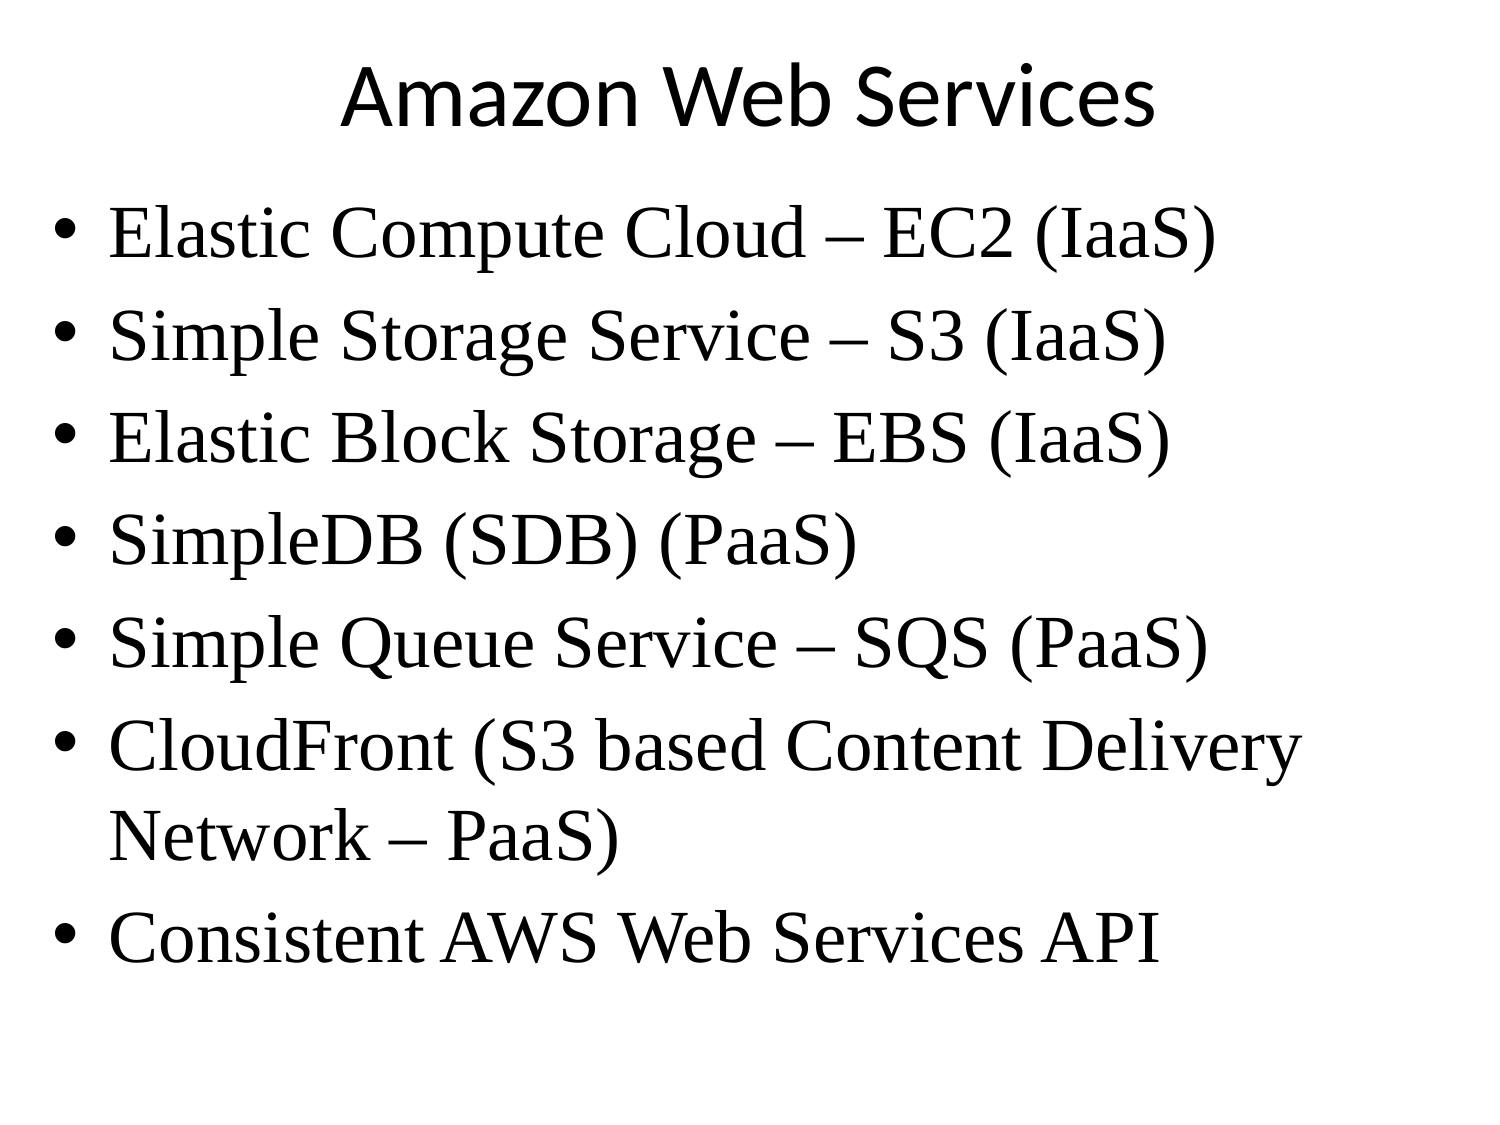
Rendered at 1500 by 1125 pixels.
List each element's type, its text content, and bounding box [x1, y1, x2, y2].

list Elastic Compute Cloud – EC2 (IaaS) Simple Storage Service – S3 (IaaS) Elastic Block Storage – EBS (IaaS) SimpleDB (SDB) (PaaS) Simple Queue Service – SQS (PaaS) CloudFront (S3 based Content Delivery Network – PaaS) Consistent AWS Web Services API [37, 174, 1463, 1100]
title Amazon Web Services [75, 37, 1425, 143]
